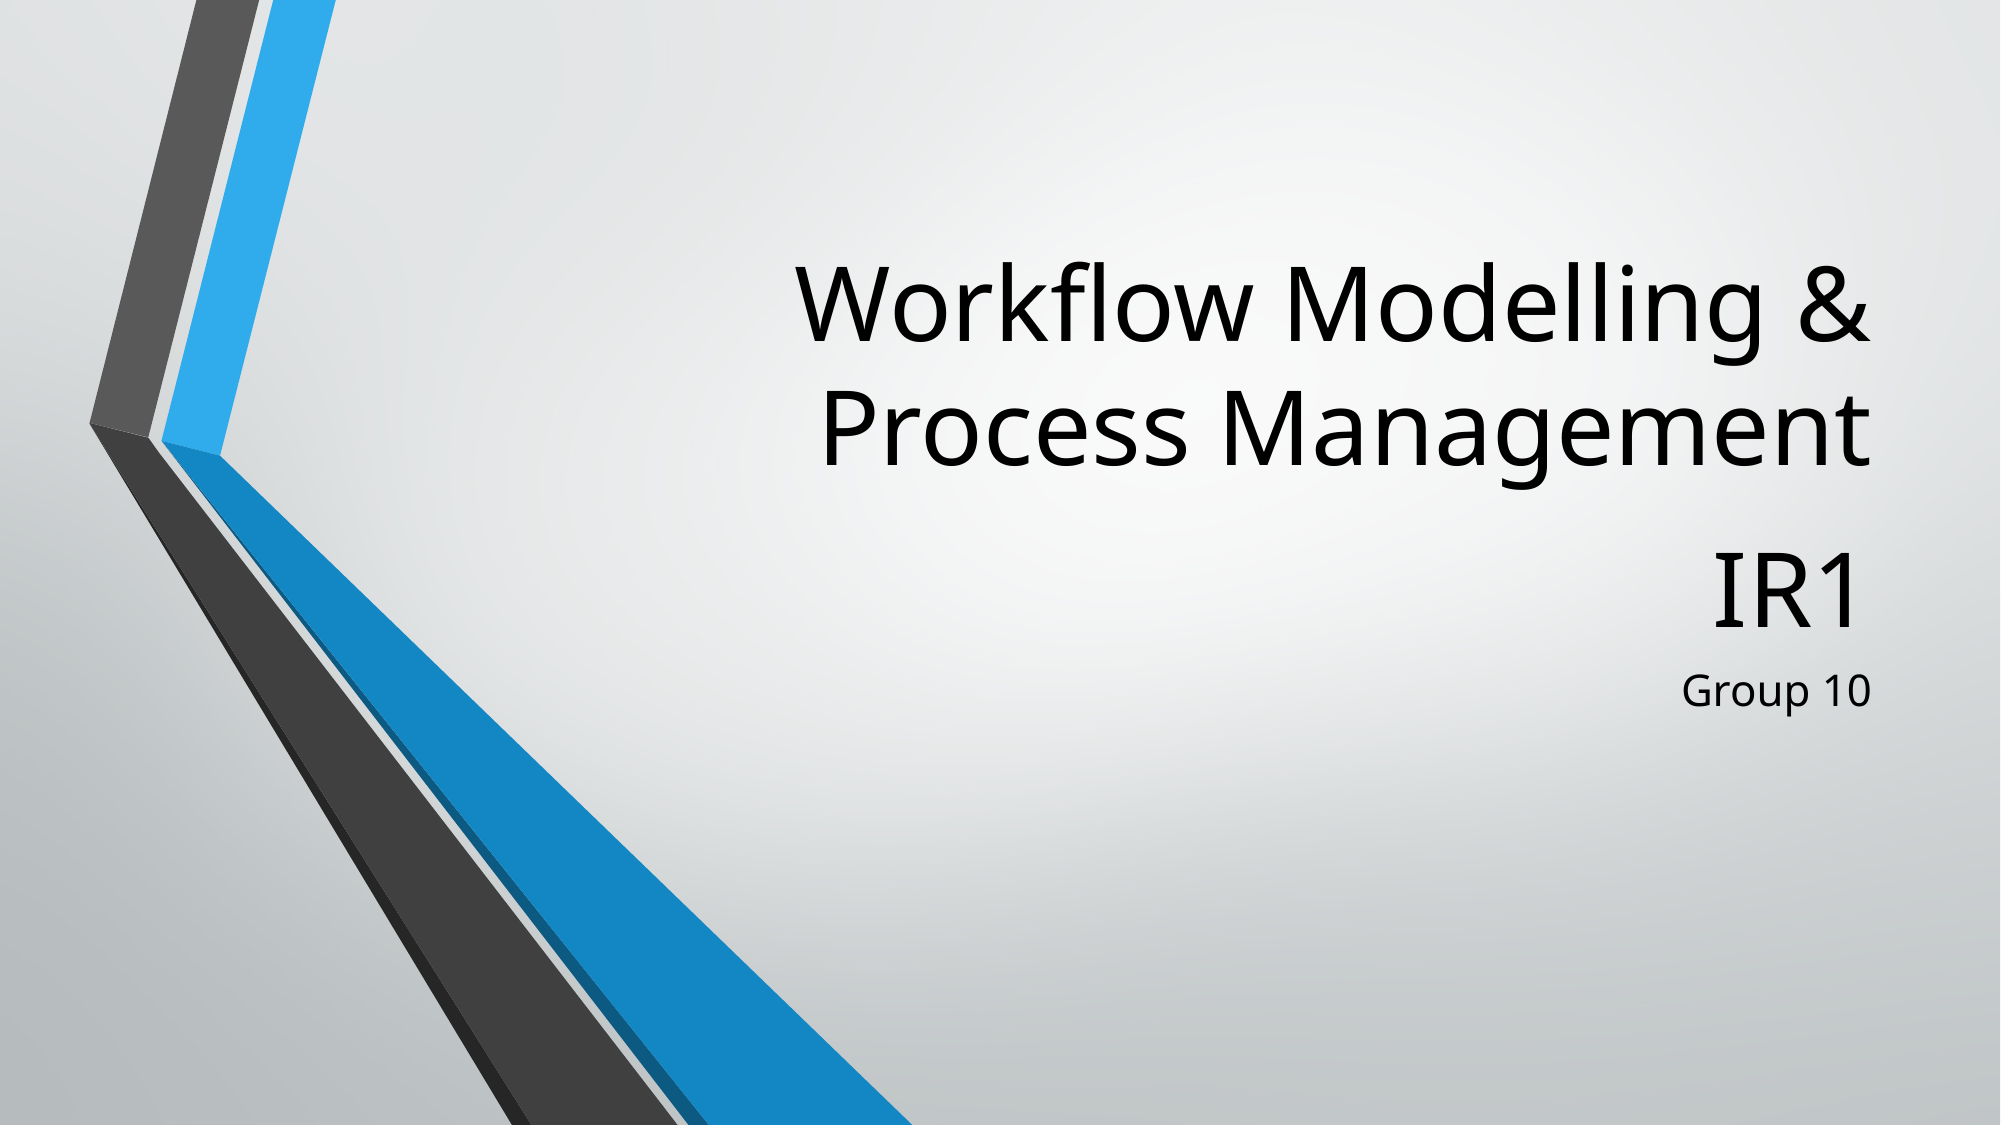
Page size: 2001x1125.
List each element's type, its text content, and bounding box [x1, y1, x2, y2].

subtitle Group 10 [740, 655, 1887, 884]
title Workflow Modelling & Process Management IR1 [480, 226, 1887, 656]
